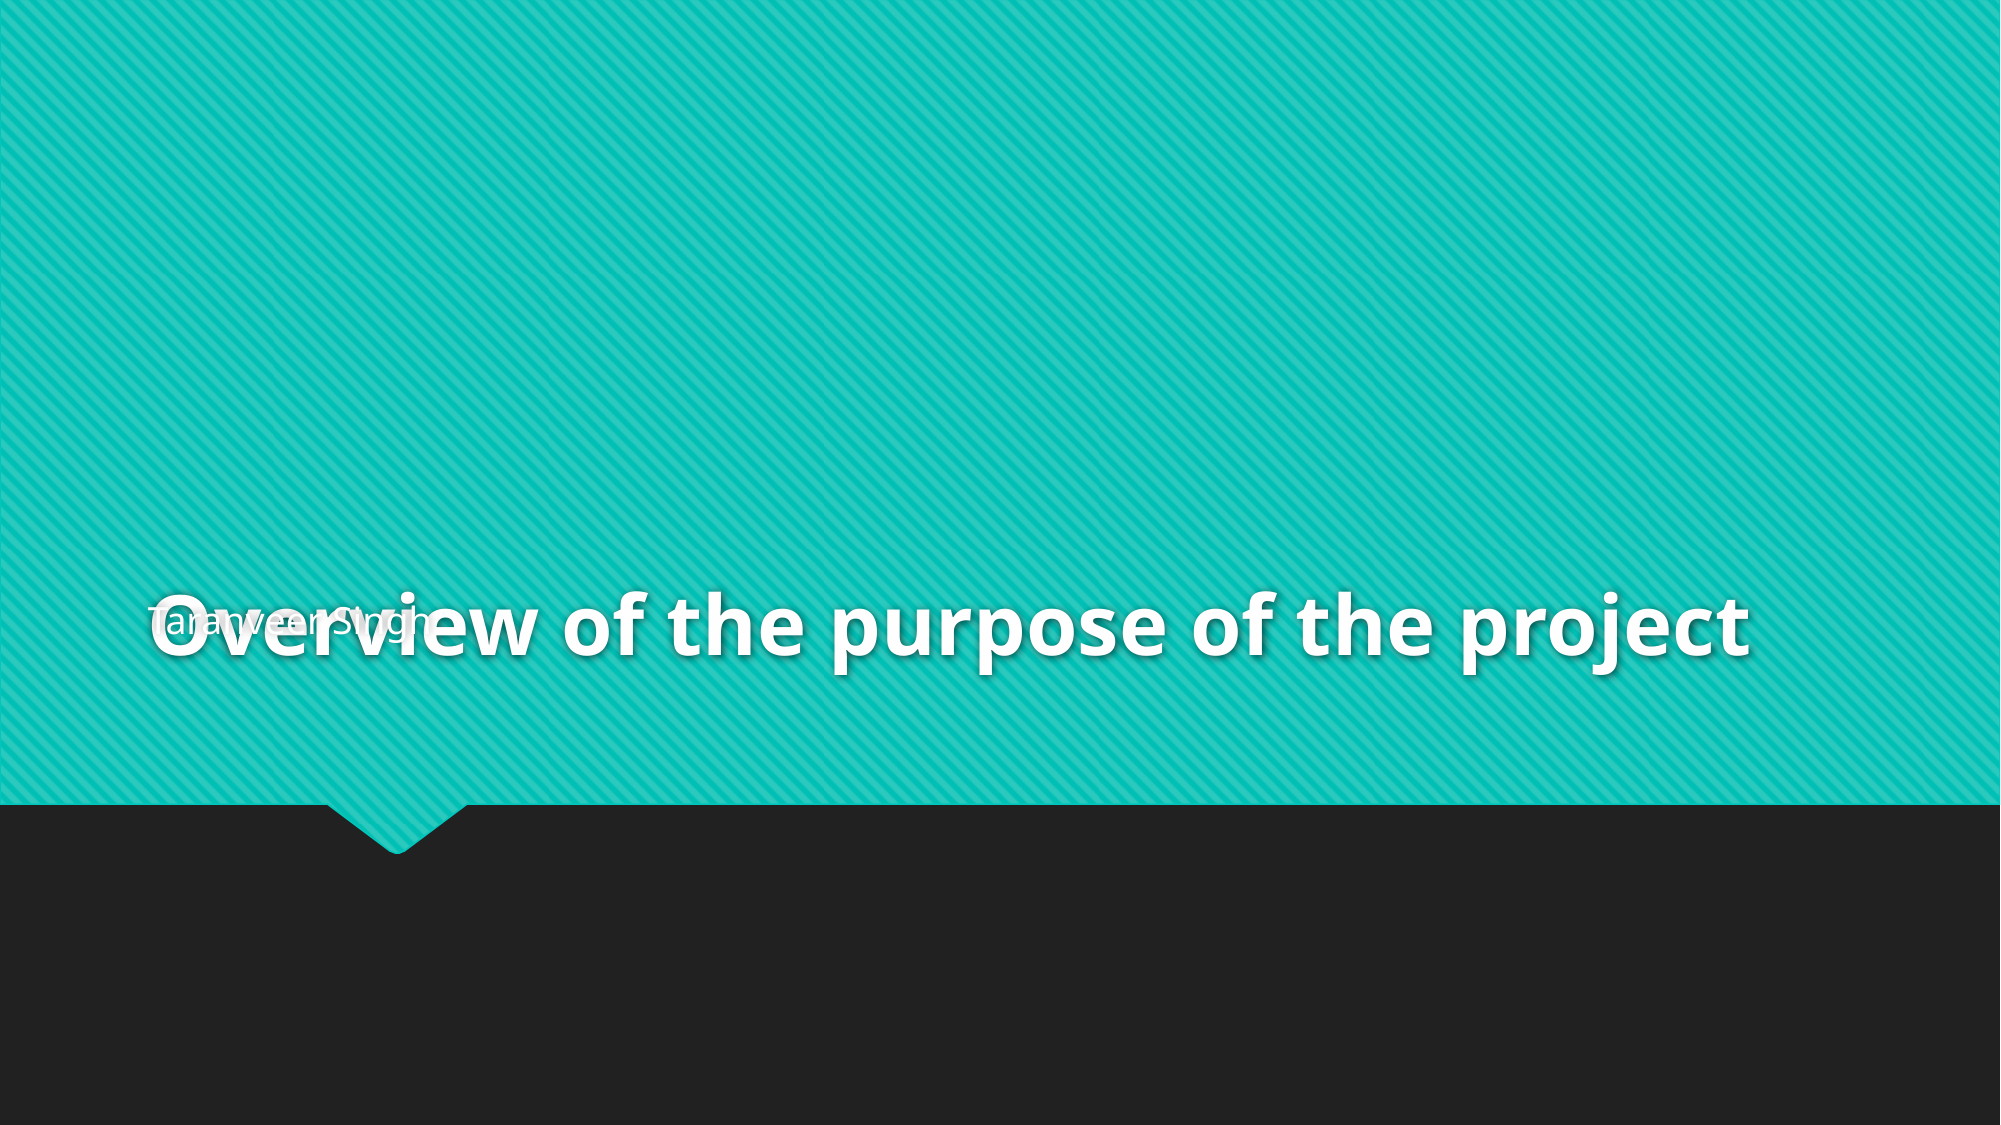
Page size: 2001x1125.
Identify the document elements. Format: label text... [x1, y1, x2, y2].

title Overview of the purpose of the project [132, 237, 1868, 726]
subtitle Taranveer Singh [132, 589, 1633, 861]
